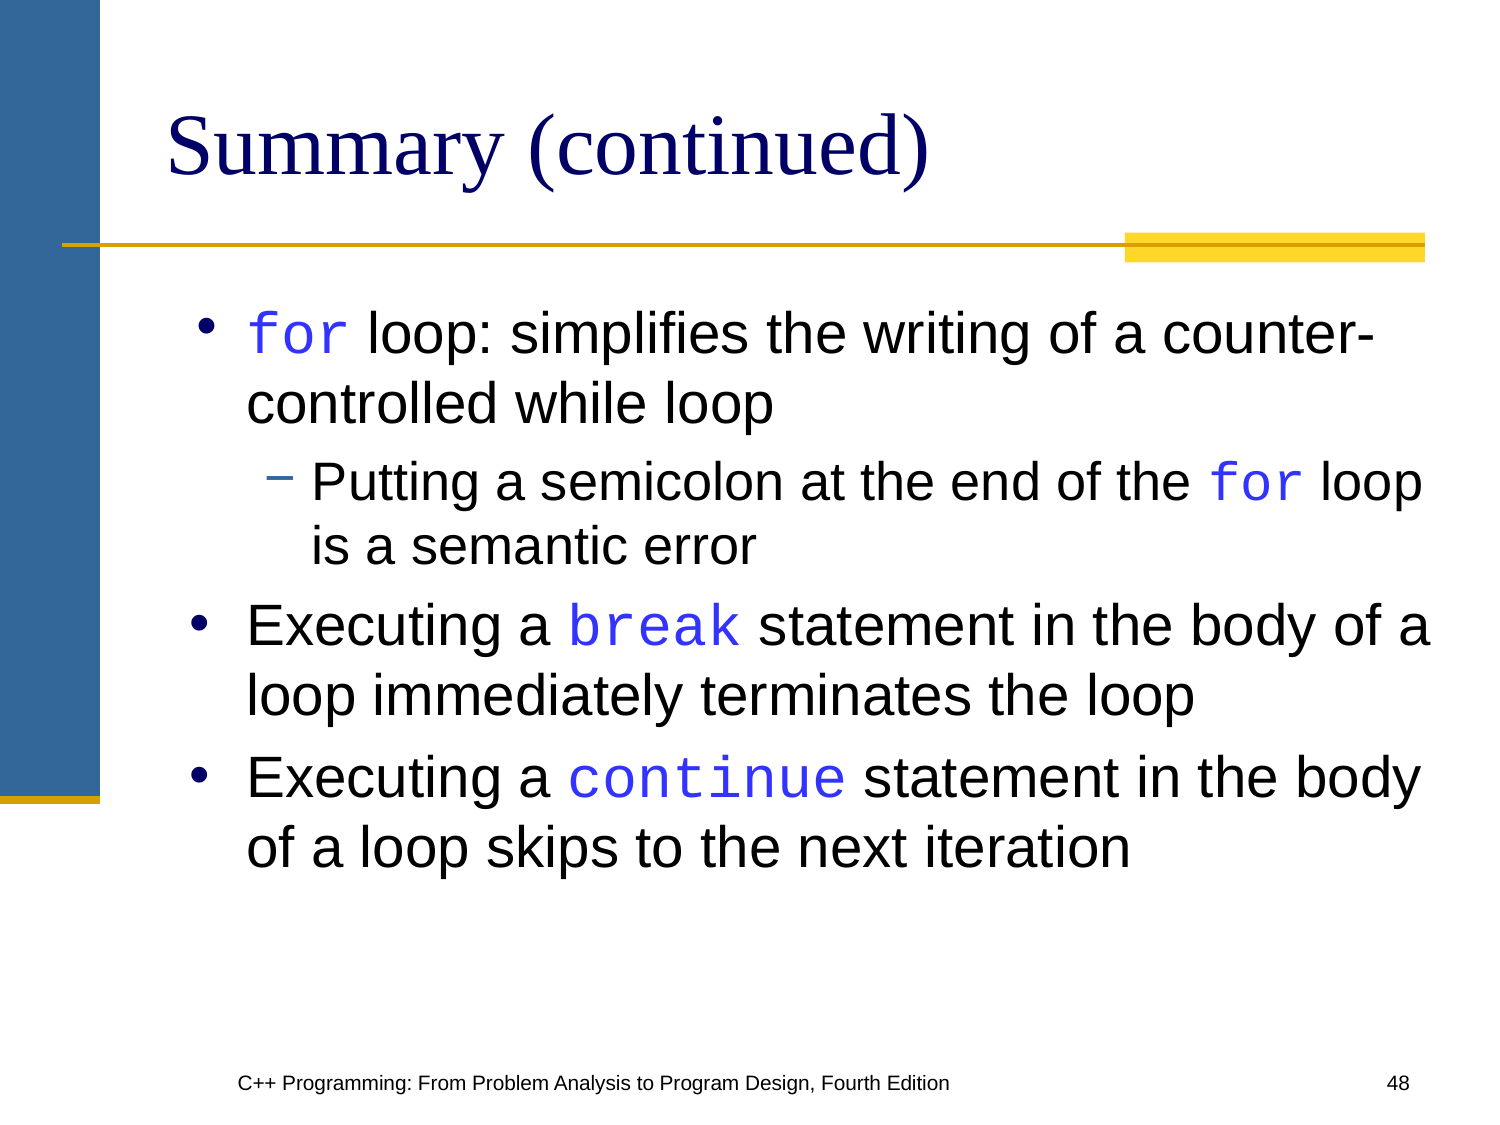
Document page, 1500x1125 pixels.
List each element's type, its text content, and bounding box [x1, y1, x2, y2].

list for loop: simplifies the writing of a counter-controlled while loop Putting a semicolon at the end of the for loop is a semantic error Executing a break statement in the body of a loop immediately terminates the loop Executing a continue statement in the body of a loop skips to the next iteration [174, 287, 1463, 1013]
text_box ‹#› [1112, 1062, 1425, 1100]
title Summary (continued) [150, 45, 1425, 234]
text_box C++ Programming: From Problem Analysis to Program Design, Fourth Edition [149, 1062, 1038, 1100]
